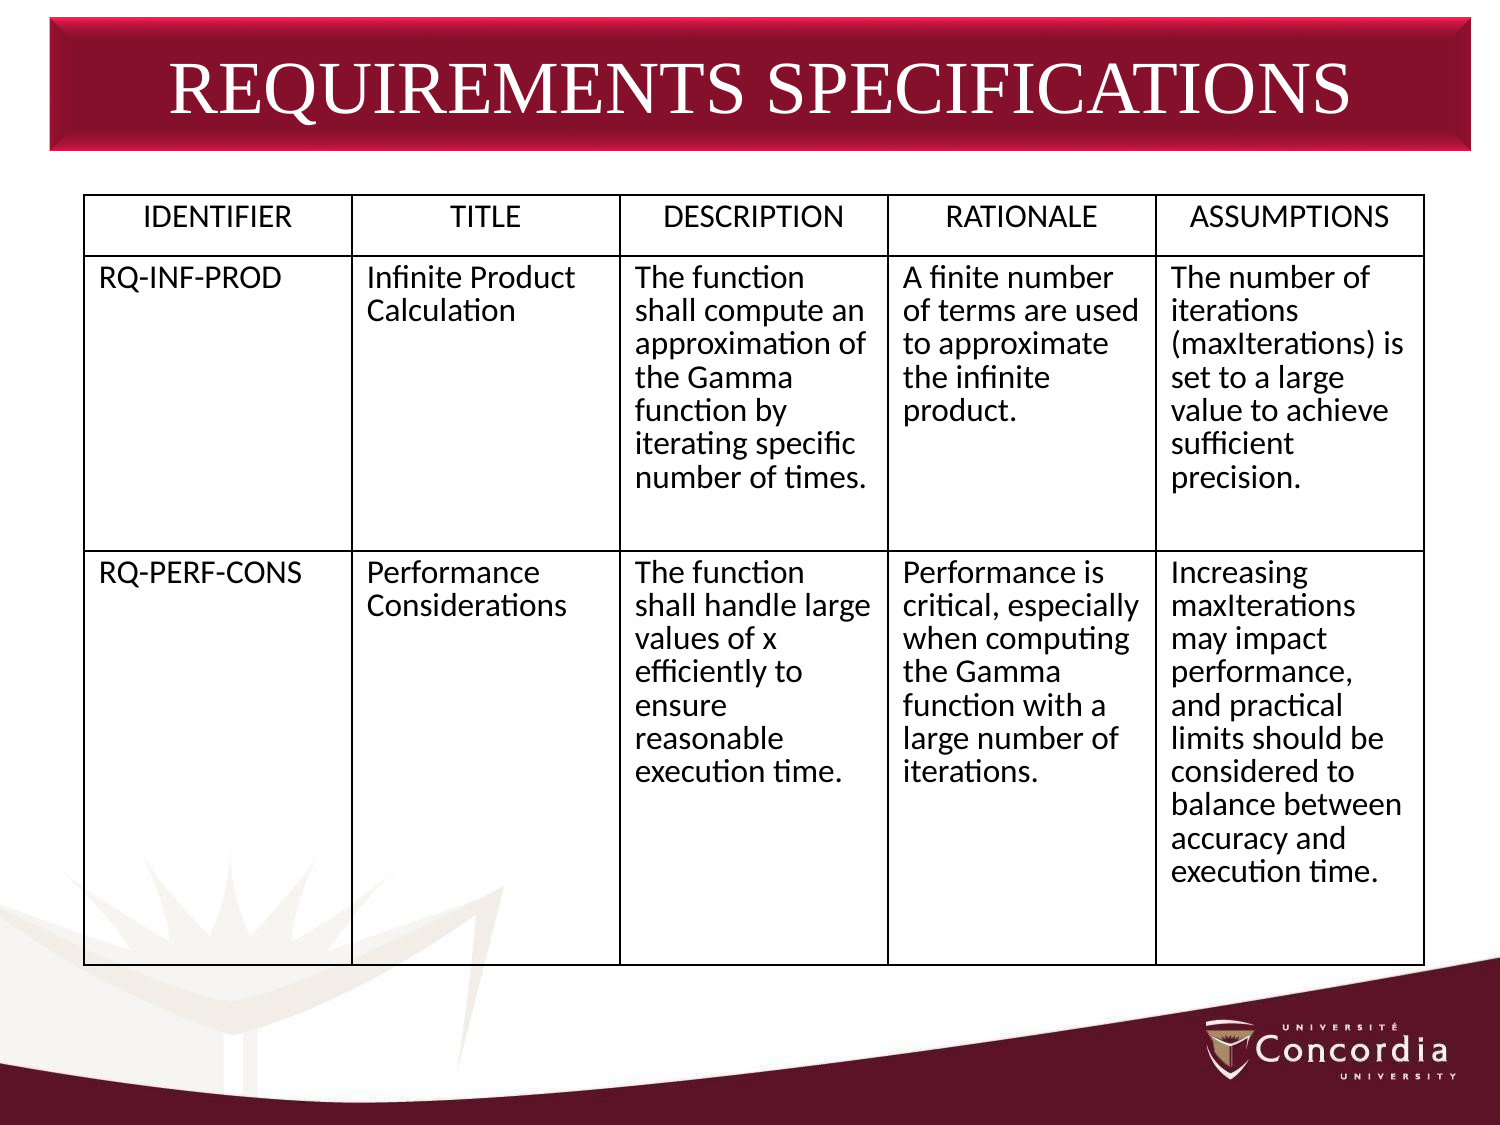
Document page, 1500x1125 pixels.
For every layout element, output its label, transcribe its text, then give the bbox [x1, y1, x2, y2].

table_cell Performance Considerations [353, 552, 619, 964]
text_box REQUIREMENTS SPECIFICATIONS [96, 38, 1424, 130]
table_cell Performance is critical, especially when computing the Gamma function with a large number of iterations. [889, 552, 1155, 964]
table_cell Increasing maxIterations may impact performance, and practical limits should be considered to balance between accuracy and execution time. [1157, 552, 1423, 964]
table_header TITLE [353, 196, 619, 255]
text_box [49, 17, 1471, 151]
table_cell A finite number of terms are used to approximate the infinite product. [889, 257, 1155, 550]
table_cell The number of iterations (maxIterations) is set to a large value to achieve sufficient precision. [1157, 257, 1423, 550]
table_header RATIONALE [889, 196, 1155, 255]
table_cell RQ-PERF-CONS [85, 552, 351, 964]
table_header ASSUMPTIONS [1157, 196, 1423, 255]
table_cell The function shall handle large values of x efficiently to ensure reasonable execution time. [621, 552, 887, 964]
table_cell RQ-INF-PROD [85, 257, 351, 550]
picture [0, 0, 1500, 1125]
table_cell Infinite Product Calculation [353, 257, 619, 550]
table_header DESCRIPTION [621, 196, 887, 255]
table_header IDENTIFIER [85, 196, 351, 255]
table_cell The function shall compute an approximation of the Gamma function by iterating specific number of times. [621, 257, 887, 550]
